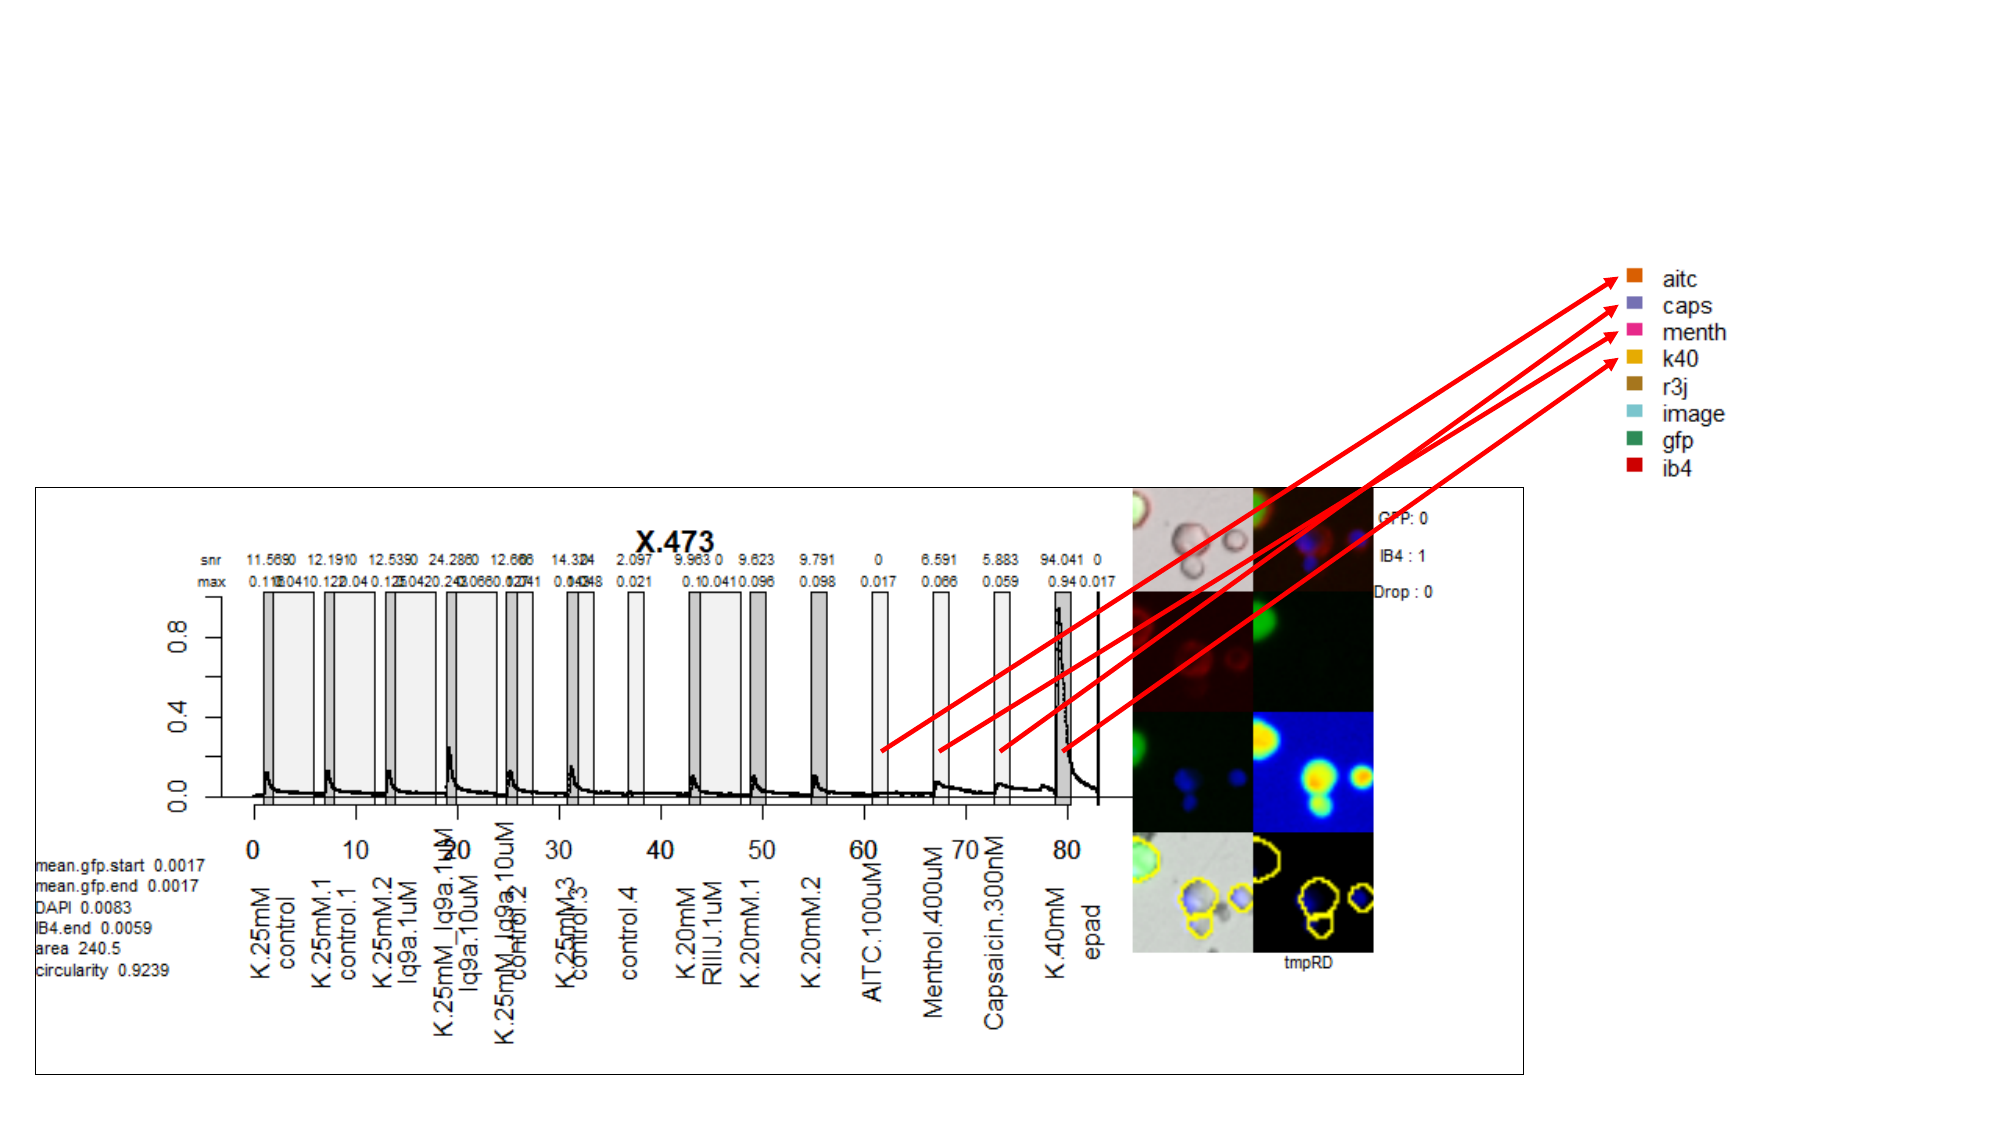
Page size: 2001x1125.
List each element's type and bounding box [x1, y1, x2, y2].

picture [35, 487, 1524, 1075]
picture [1604, 129, 1727, 718]
text_box [939, 331, 1619, 752]
text_box [1062, 357, 1619, 752]
text_box [881, 276, 1619, 752]
text_box [999, 304, 1619, 331]
